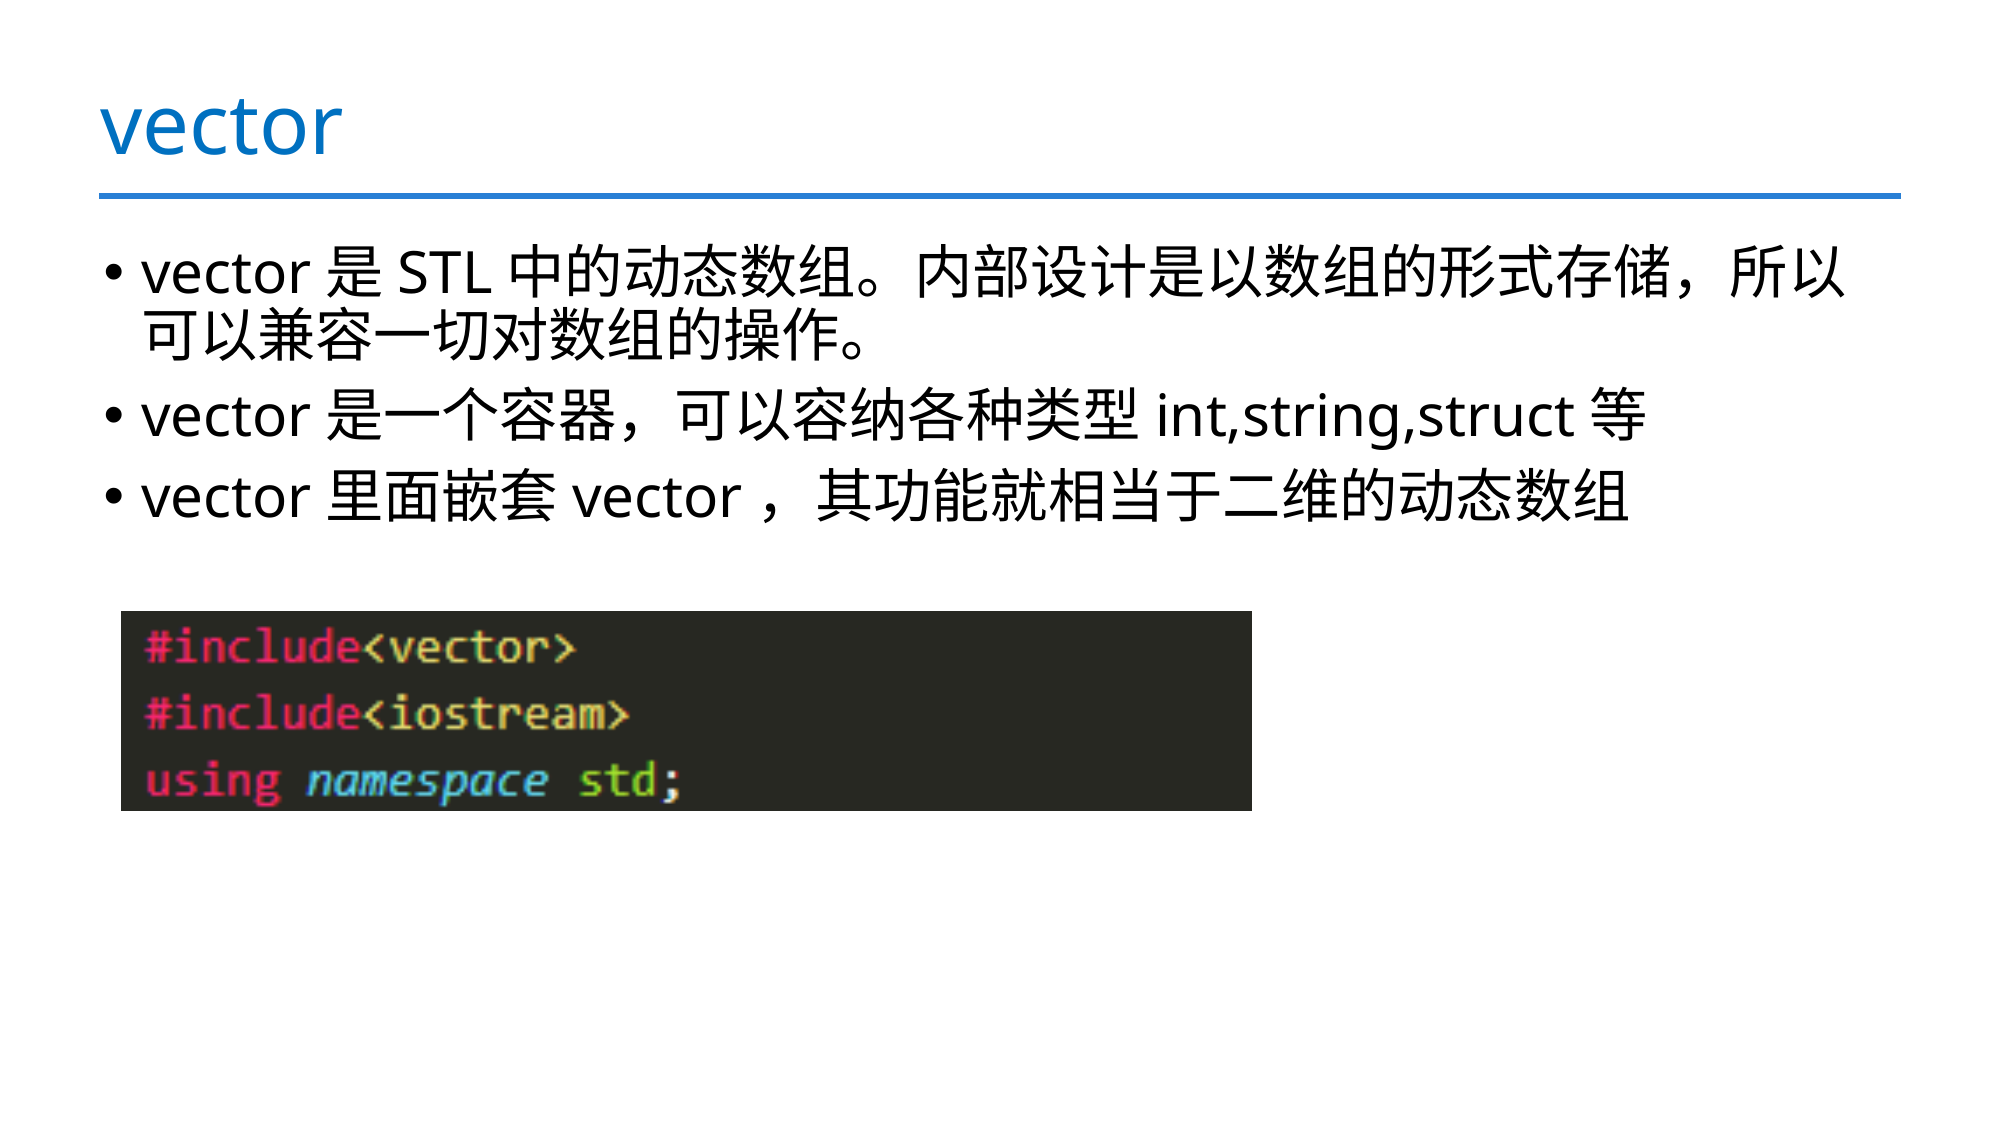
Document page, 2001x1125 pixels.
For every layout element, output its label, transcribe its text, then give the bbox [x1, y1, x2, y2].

list vector是STL中的动态数组。内部设计是以数组的形式存储，所以可以兼容一切对数组的操作。 vector是一个容器，可以容纳各种类型int,string,struct等 vector里面嵌套vector，其功能就相当于二维的动态数组 [88, 235, 1901, 929]
picture [121, 611, 1252, 811]
title vector [85, 73, 1383, 179]
